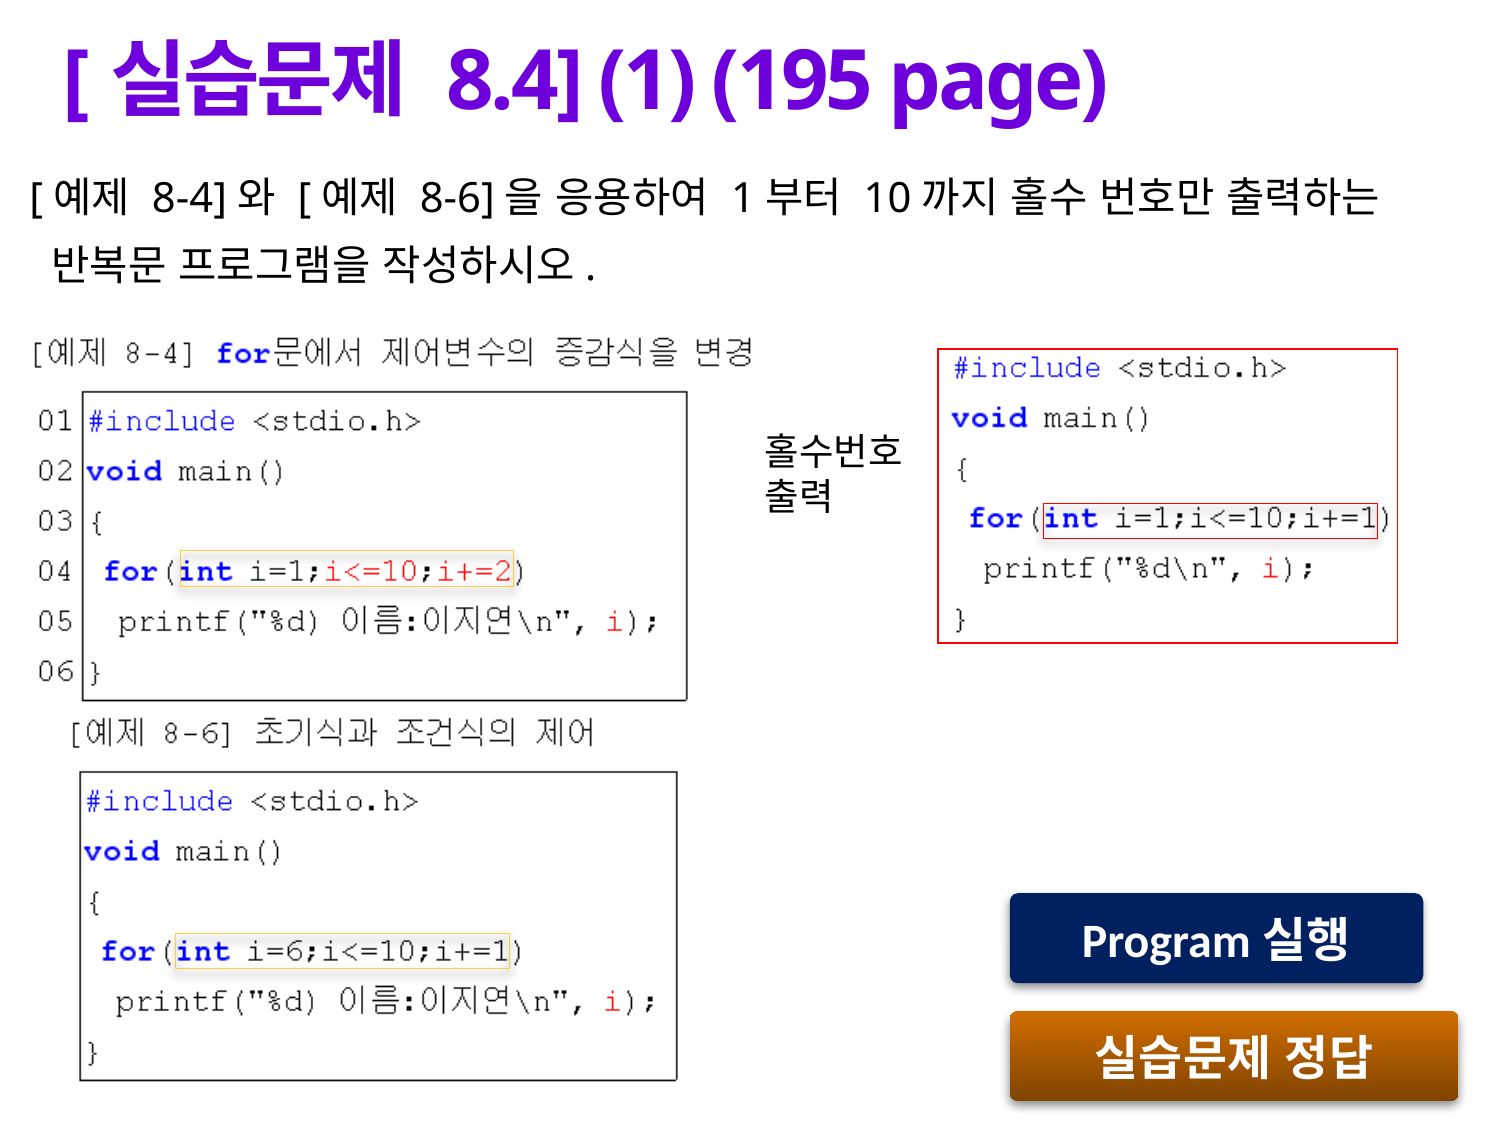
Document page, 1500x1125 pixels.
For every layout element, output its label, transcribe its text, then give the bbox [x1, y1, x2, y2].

title [실습문제 8.4] (1) (195 page) [62, 75, 1438, 149]
text_box [0, 0, 1500, 75]
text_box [938, 349, 1397, 643]
text_box Program실행 [1009, 893, 1424, 984]
text_box 실습문제 정답 [1009, 1011, 1459, 1102]
picture [29, 335, 763, 711]
text_box 홀수번호 출력 [768, 421, 932, 526]
picture [64, 712, 692, 1095]
list [예제 8-4]와 [예제 8-6]을 응용하여 1부터 10까지 홀수 번호만 출력하는 반복문 프로그램을 작성하시오. [29, 160, 1471, 287]
